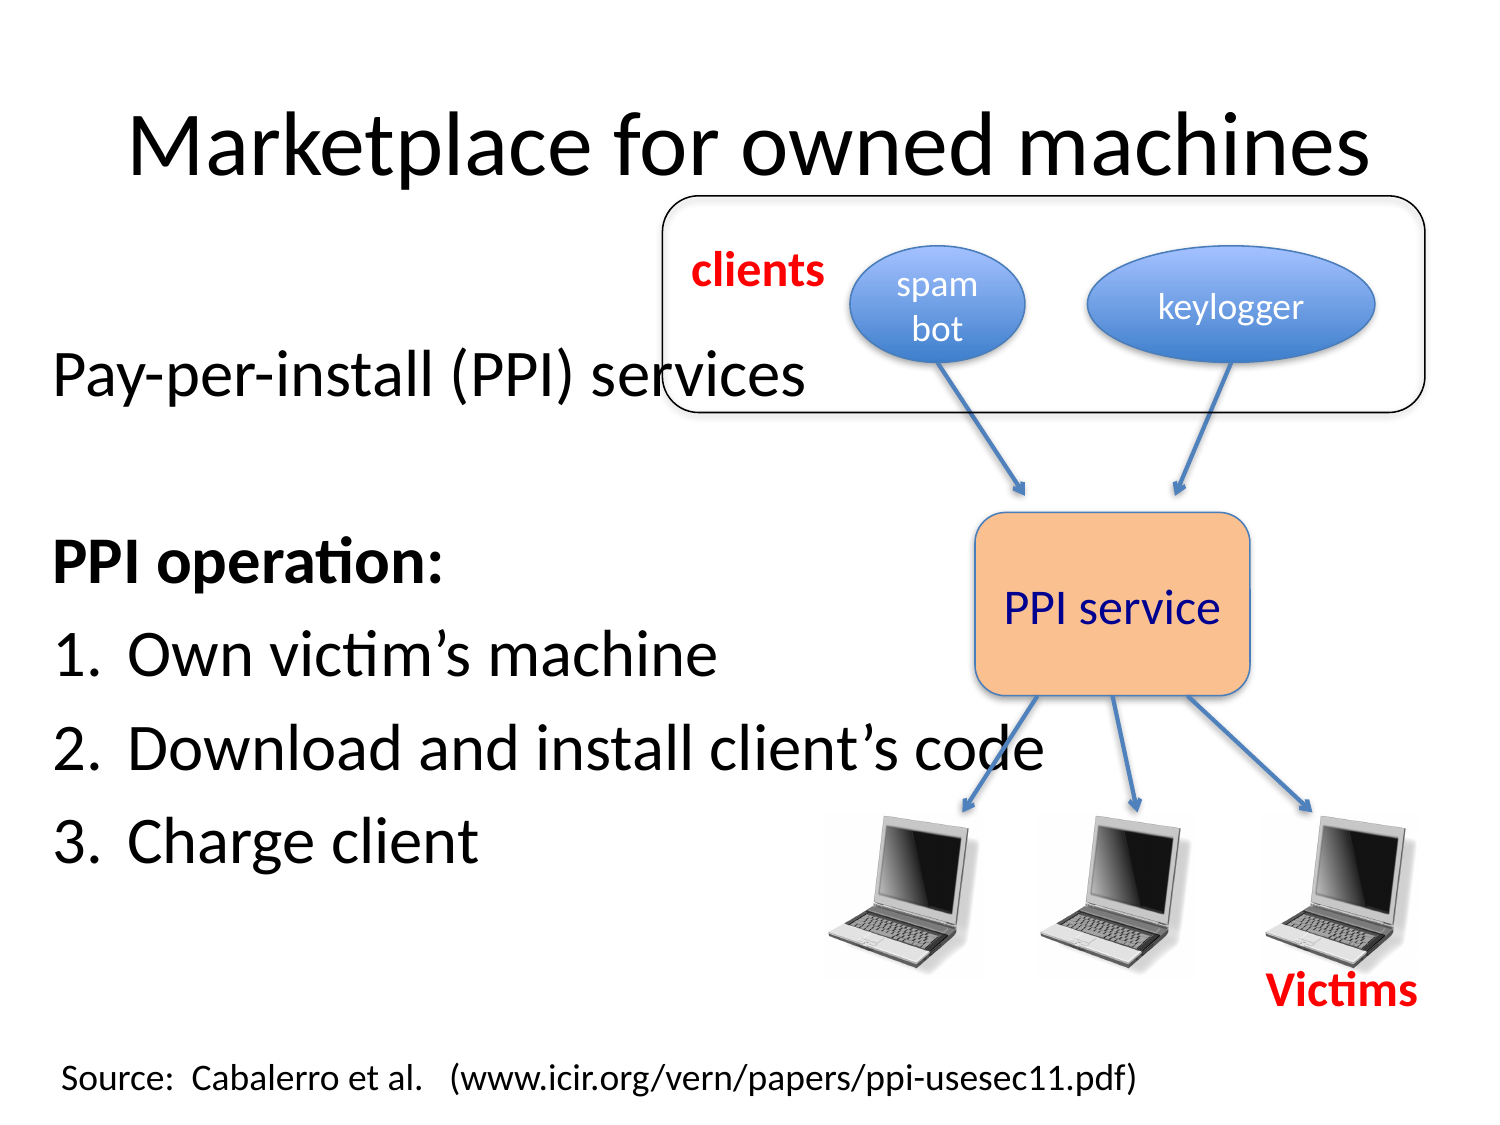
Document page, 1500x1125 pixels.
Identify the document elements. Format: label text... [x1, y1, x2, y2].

picture [1262, 812, 1421, 980]
picture [824, 812, 984, 980]
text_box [1187, 695, 1313, 813]
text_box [1174, 362, 1232, 496]
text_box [1112, 695, 1138, 813]
picture [1037, 812, 1196, 980]
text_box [962, 695, 1038, 813]
list Pay-per-install (PPI) services PPI operation: Own victim’s machine Download and install client’s code Charge client [37, 229, 1388, 1125]
text_box Source: Cabalerro et al. (www.icir.org/vern/papers/ppi-usesec11.pdf) [46, 1045, 1154, 1106]
title Marketplace for owned machines [75, 45, 1425, 229]
text_box [661, 195, 1426, 414]
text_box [937, 362, 1026, 496]
text_box Victims [1250, 948, 1434, 1024]
text_box PPI service [974, 511, 1251, 697]
